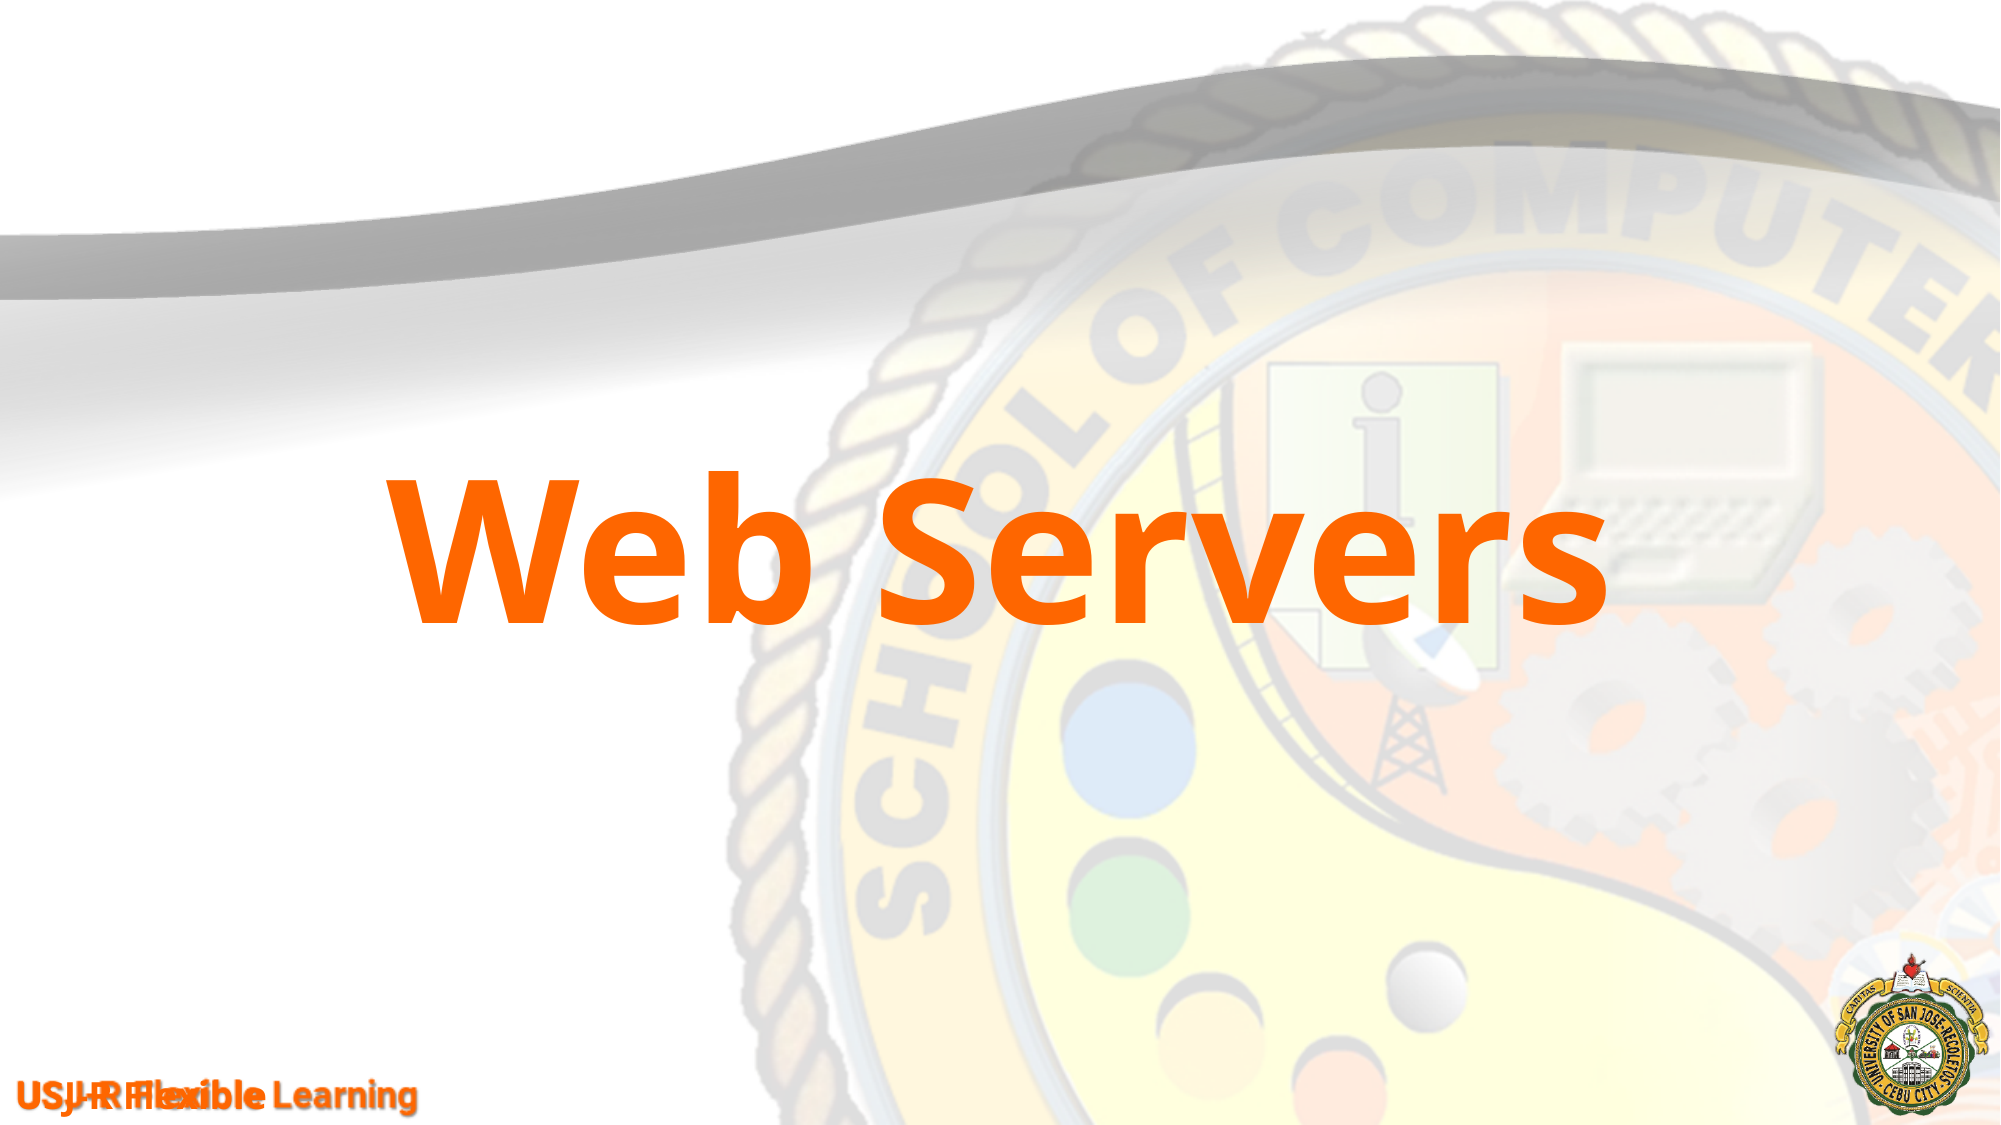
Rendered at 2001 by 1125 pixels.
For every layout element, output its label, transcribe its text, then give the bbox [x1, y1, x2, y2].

picture [0, 0, 2000, 363]
title Web Servers [0, 363, 2000, 755]
picture [0, 755, 2000, 1125]
